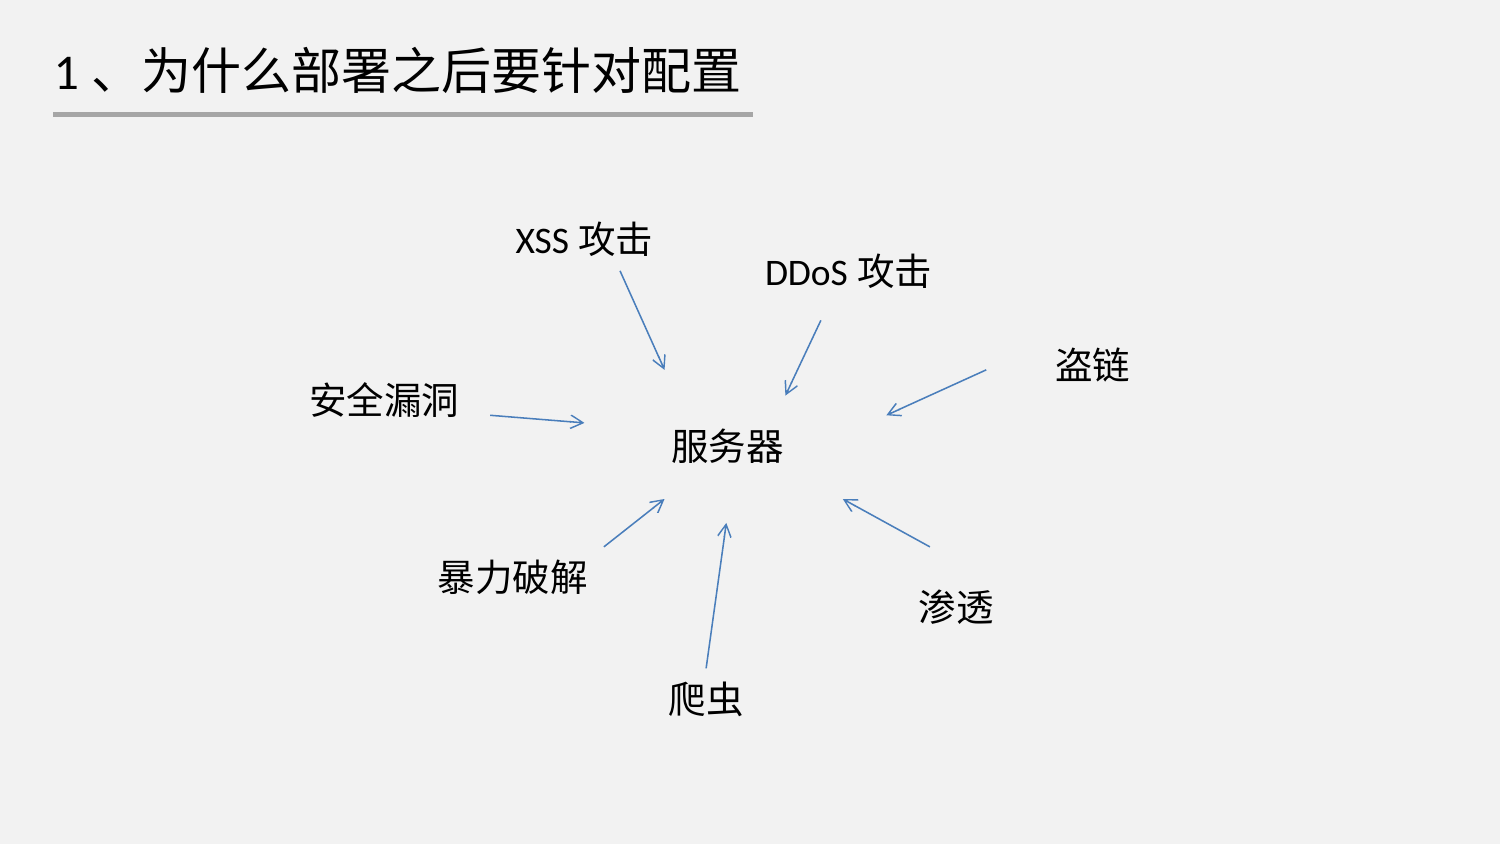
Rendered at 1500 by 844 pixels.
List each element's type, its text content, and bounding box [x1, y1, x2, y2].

text_box 暴力破解 [423, 546, 603, 607]
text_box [41, 31, 754, 115]
text_box 爬虫 [653, 668, 759, 729]
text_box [619, 270, 665, 371]
text_box 安全漏洞 [294, 369, 475, 430]
text_box DDoS攻击 [750, 240, 947, 301]
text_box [785, 320, 822, 396]
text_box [886, 369, 987, 416]
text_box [603, 498, 665, 548]
text_box 盗链 [1040, 334, 1145, 395]
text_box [705, 522, 727, 669]
text_box 服务器 [656, 415, 799, 475]
text_box XSS攻击 [500, 208, 668, 269]
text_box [842, 498, 931, 548]
text_box 渗透 [904, 577, 1009, 637]
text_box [489, 415, 585, 424]
